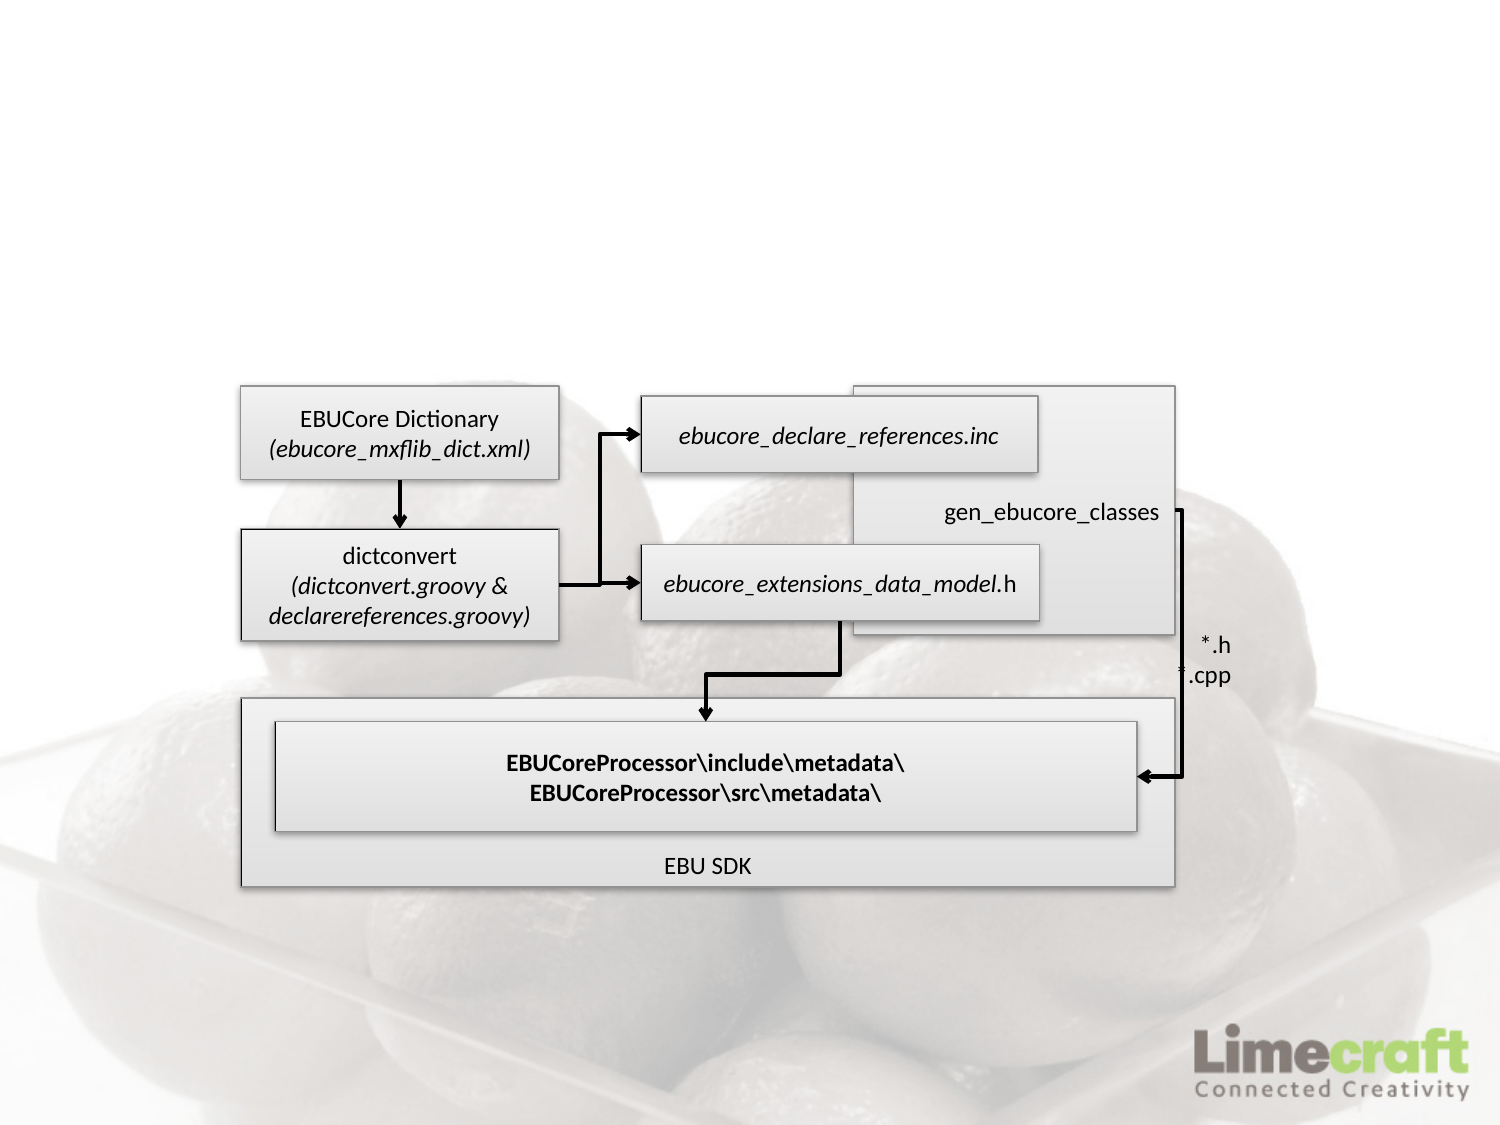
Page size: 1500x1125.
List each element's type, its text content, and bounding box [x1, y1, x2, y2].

text_box gen_ebucore_classes [853, 385, 1176, 636]
text_box [722, 603, 824, 739]
text_box dictconvert (dictconvert.groovy & declarereferences.groovy) [240, 528, 560, 642]
text_box EBUCoreProcessor\include\metadata\ EBUCoreProcessor\src\metadata\ [274, 721, 1138, 832]
text_box *.h *.cpp [1127, 621, 1131, 697]
text_box EBU SDK [240, 697, 1176, 888]
text_box [558, 434, 641, 586]
text_box ebucore_declare_references.inc [640, 395, 1039, 473]
text_box [0, 0, 1500, 1125]
text_box [1136, 510, 1176, 777]
text_box ebucore_extensions_data_model.h [640, 544, 1040, 622]
text_box EBUCore Dictionary (ebucore_mxflib_dict.xml) [240, 385, 560, 480]
text_box *.h *.cpp [1180, 621, 1247, 697]
